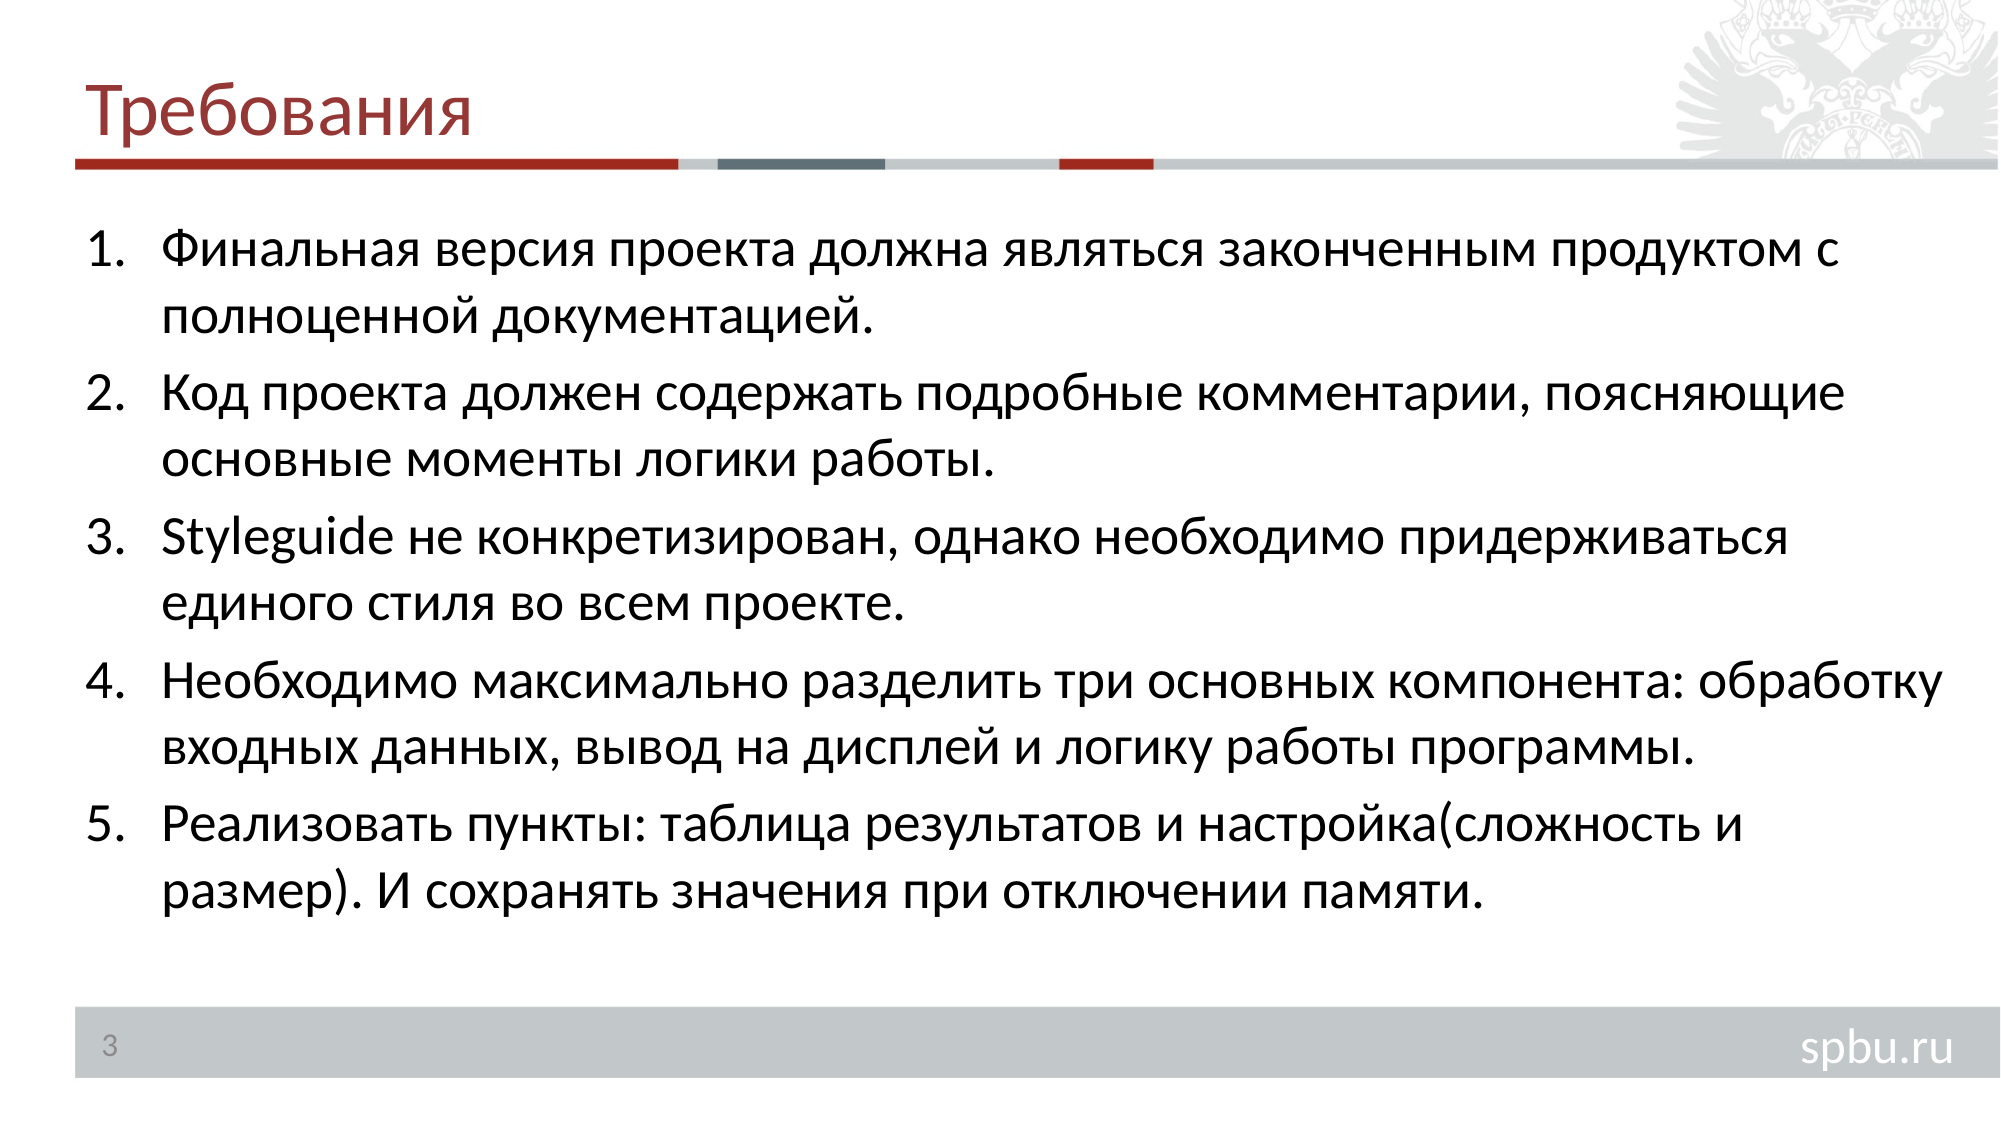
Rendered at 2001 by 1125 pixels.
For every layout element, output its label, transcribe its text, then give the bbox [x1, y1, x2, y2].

title Требования [70, 58, 861, 151]
slide_number 3 [86, 1019, 418, 1067]
subtitle Финальная версия проекта должна являться законченным продуктом с полноценной документацией. Код проекта должен содержать подробные комментарии, поясняющие основные моменты логики работы. Styleguide не конкретизирован, однако необходимо придерживаться единого стиля во всем проекте. Необходимо максимально разделить три основных компонента: обработку входных данных, вывод на дисплей и логику работы программы. Реализовать пункты: таблица результатов и настройка(сложность и размер). И сохранять значения при отключении памяти. [70, 203, 1975, 1002]
picture [0, 0, 2001, 1125]
